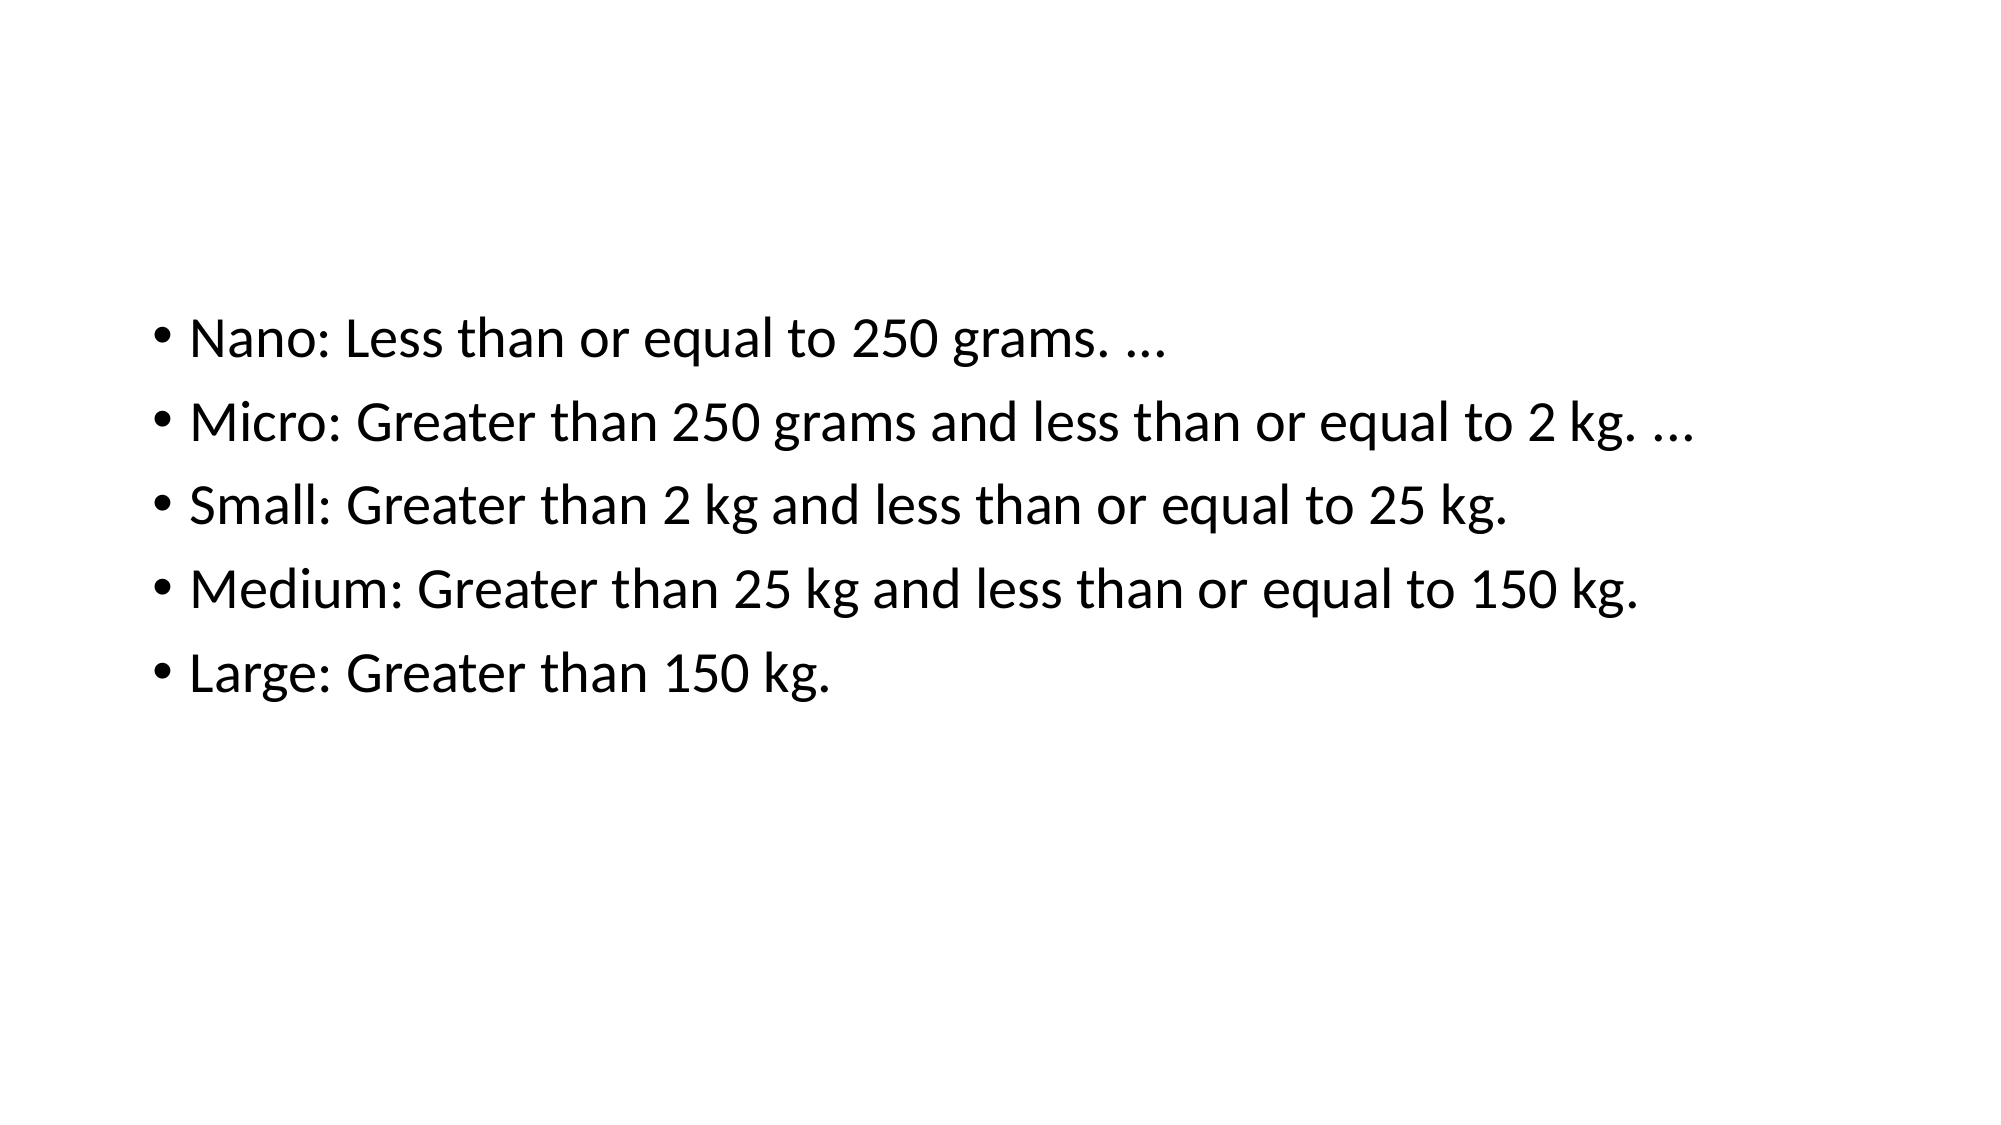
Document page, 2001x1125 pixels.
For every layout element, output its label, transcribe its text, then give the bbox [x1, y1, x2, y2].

list Nano: Less than or equal to 250 grams. ... Micro: Greater than 250 grams and less than or equal to 2 kg. ... Small: Greater than 2 kg and less than or equal to 25 kg. Medium: Greater than 25 kg and less than or equal to 150 kg. Large: Greater than 150 kg. [137, 299, 1863, 1014]
